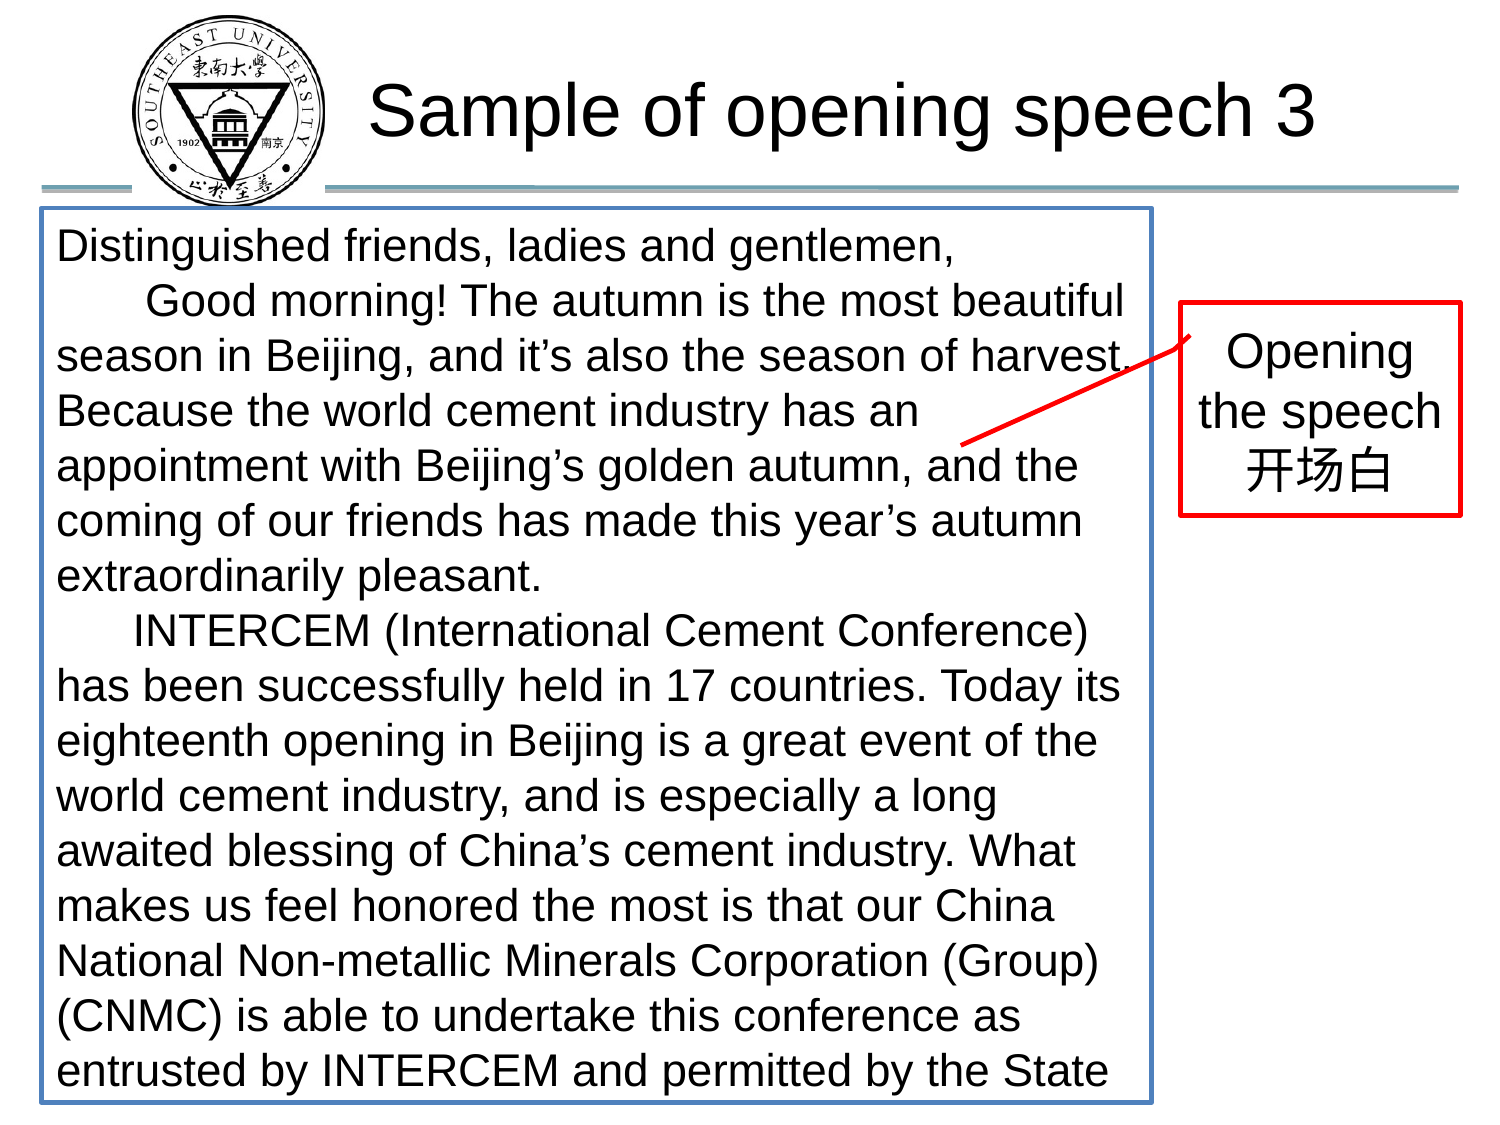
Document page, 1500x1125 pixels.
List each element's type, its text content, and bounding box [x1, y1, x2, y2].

text_box Sample of opening speech 3 [352, 54, 1334, 160]
text_box Opening the speech 开场白 [959, 301, 1462, 517]
picture [132, 15, 325, 208]
text_box Distinguished friends, ladies and gentlemen, Good morning! The autumn is the most beautiful season in Beijing, and it’s also the season of harvest. Because the world cement industry has an appointment with Beijing’s golden autumn, and the coming of our friends has made this year’s autumn extraordinarily pleasant. INTERCEM (International Cement Conference) has been successfully held in 17 countries. Today its eighteenth opening in Beijing is a great event of the world cement industry, and is especially a long awaited blessing of China’s cement industry. What makes us feel honored the most is that our China National Non-metallic Minerals Corporation (Group) (CNMC) is able to undertake this conference as entrusted by INTERCEM and permitted by the State [41, 208, 1152, 1103]
